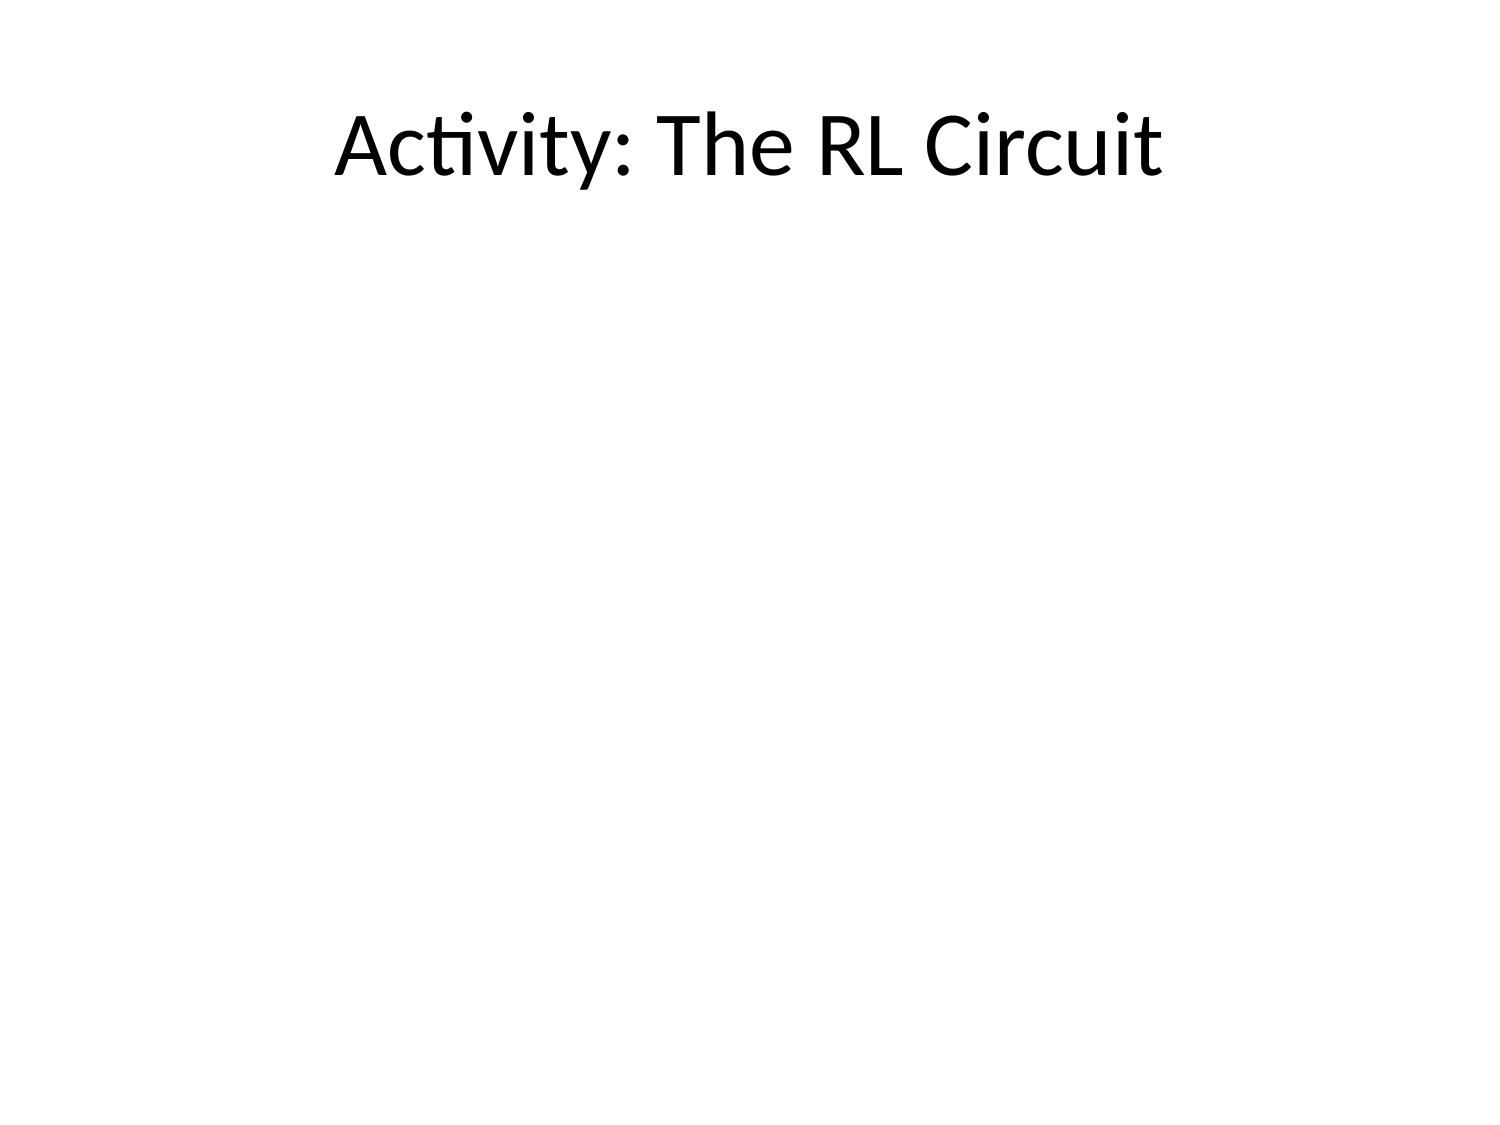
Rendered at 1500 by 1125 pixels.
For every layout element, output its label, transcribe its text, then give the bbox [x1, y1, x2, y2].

title Activity: The RL Circuit [75, 45, 1425, 233]
